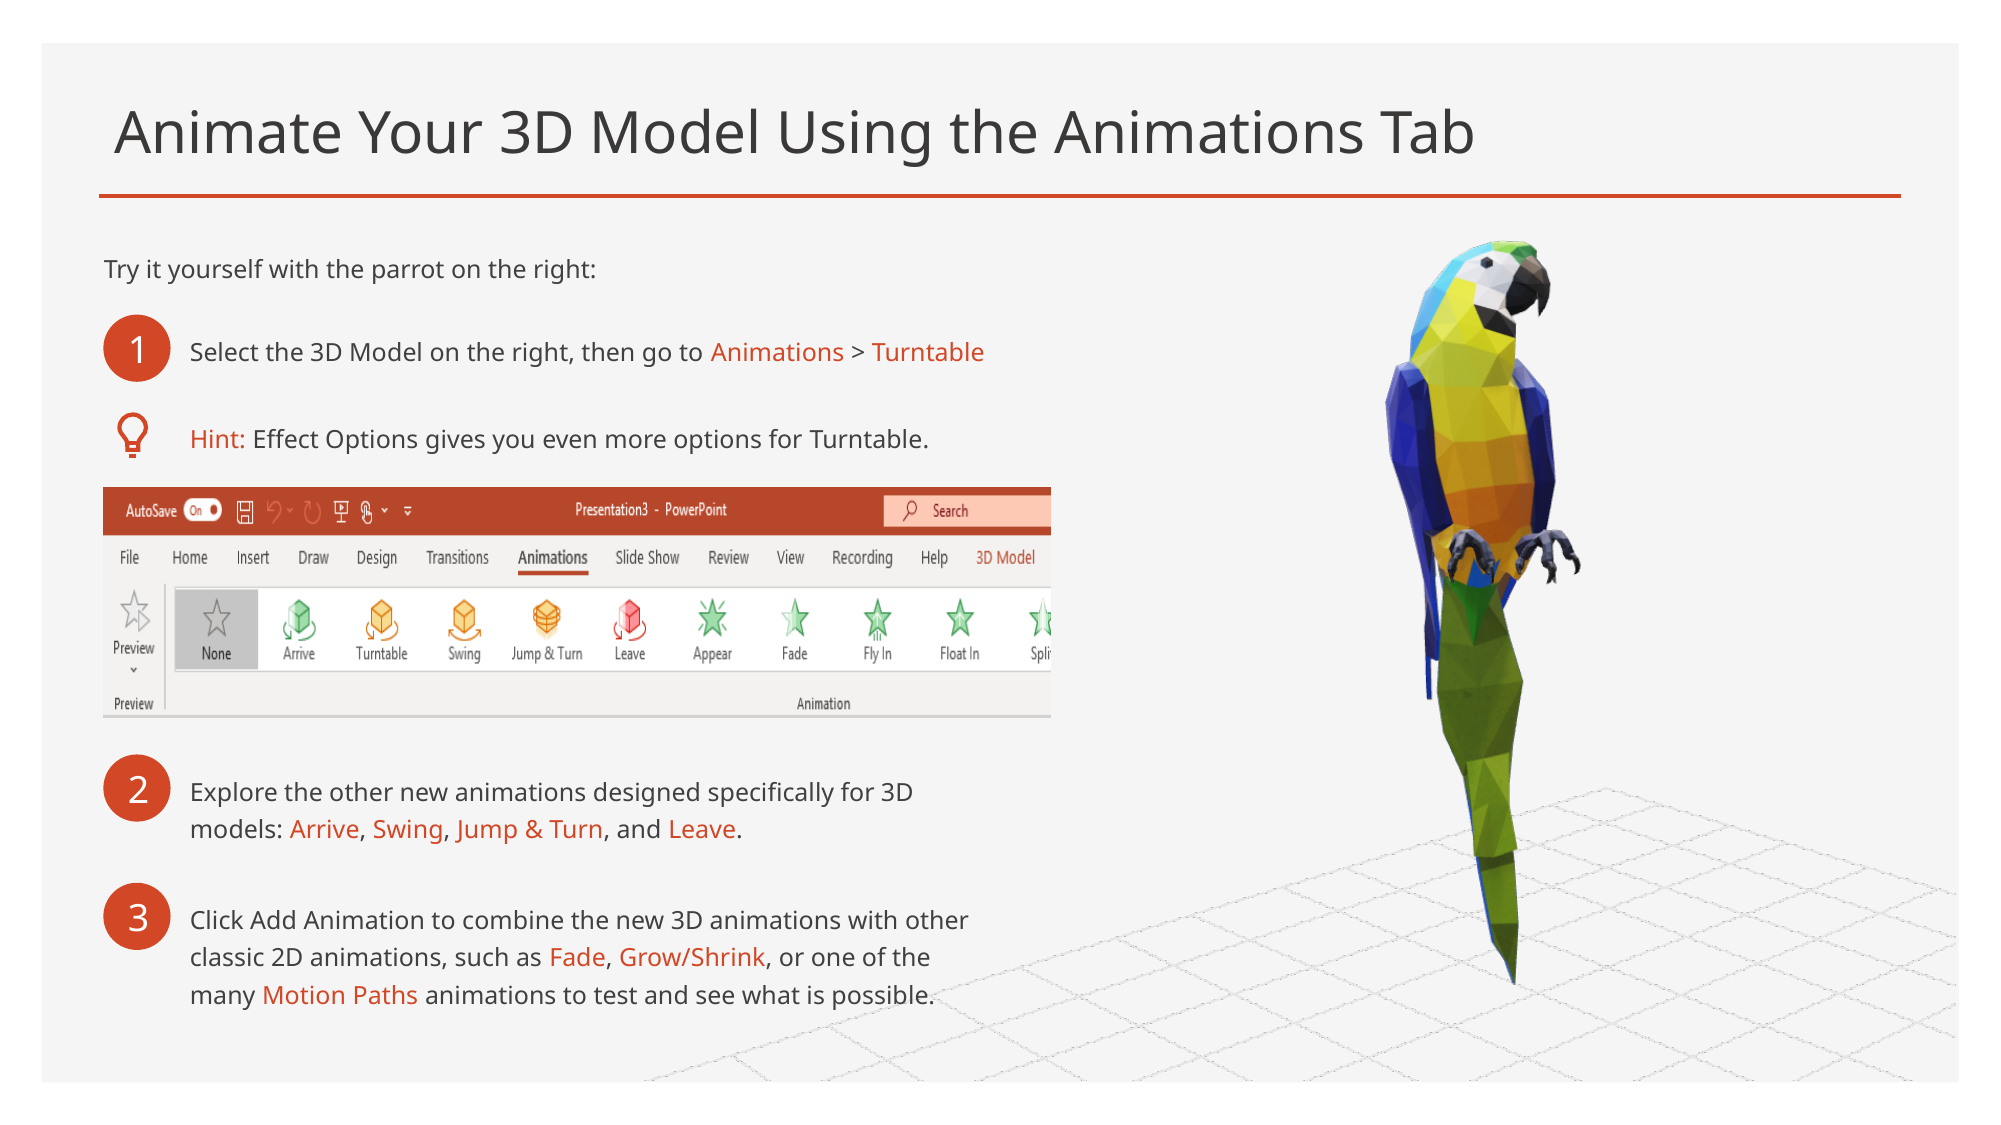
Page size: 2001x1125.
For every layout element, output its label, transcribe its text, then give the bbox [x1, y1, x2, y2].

text_box Click Add Animation to combine the new 3D animations with other classic 2D animations, such as Fade, Grow/Shrink, or one of the many Motion Paths animations to test and see what is possible. [174, 889, 1014, 1020]
text_box 2 [102, 753, 172, 823]
text_box Try it yourself with the parrot on the right: [88, 238, 928, 317]
text_box Select the 3D Model on the right, then go to Animations > Turntable Hint: Effect Options gives you even more options for Turntable. [174, 321, 1014, 487]
text_box Explore the other new animations designed specifically for 3D models: Arrive, Swing, Jump & Turn, and Leave. [174, 761, 1014, 880]
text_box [117, 412, 149, 459]
text_box 3 [102, 881, 172, 951]
picture [103, 487, 1051, 718]
picture [607, 234, 1956, 1081]
text_box 1 [102, 313, 172, 383]
title Animate Your 3D Model Using the Animations Tab [99, 73, 1901, 197]
